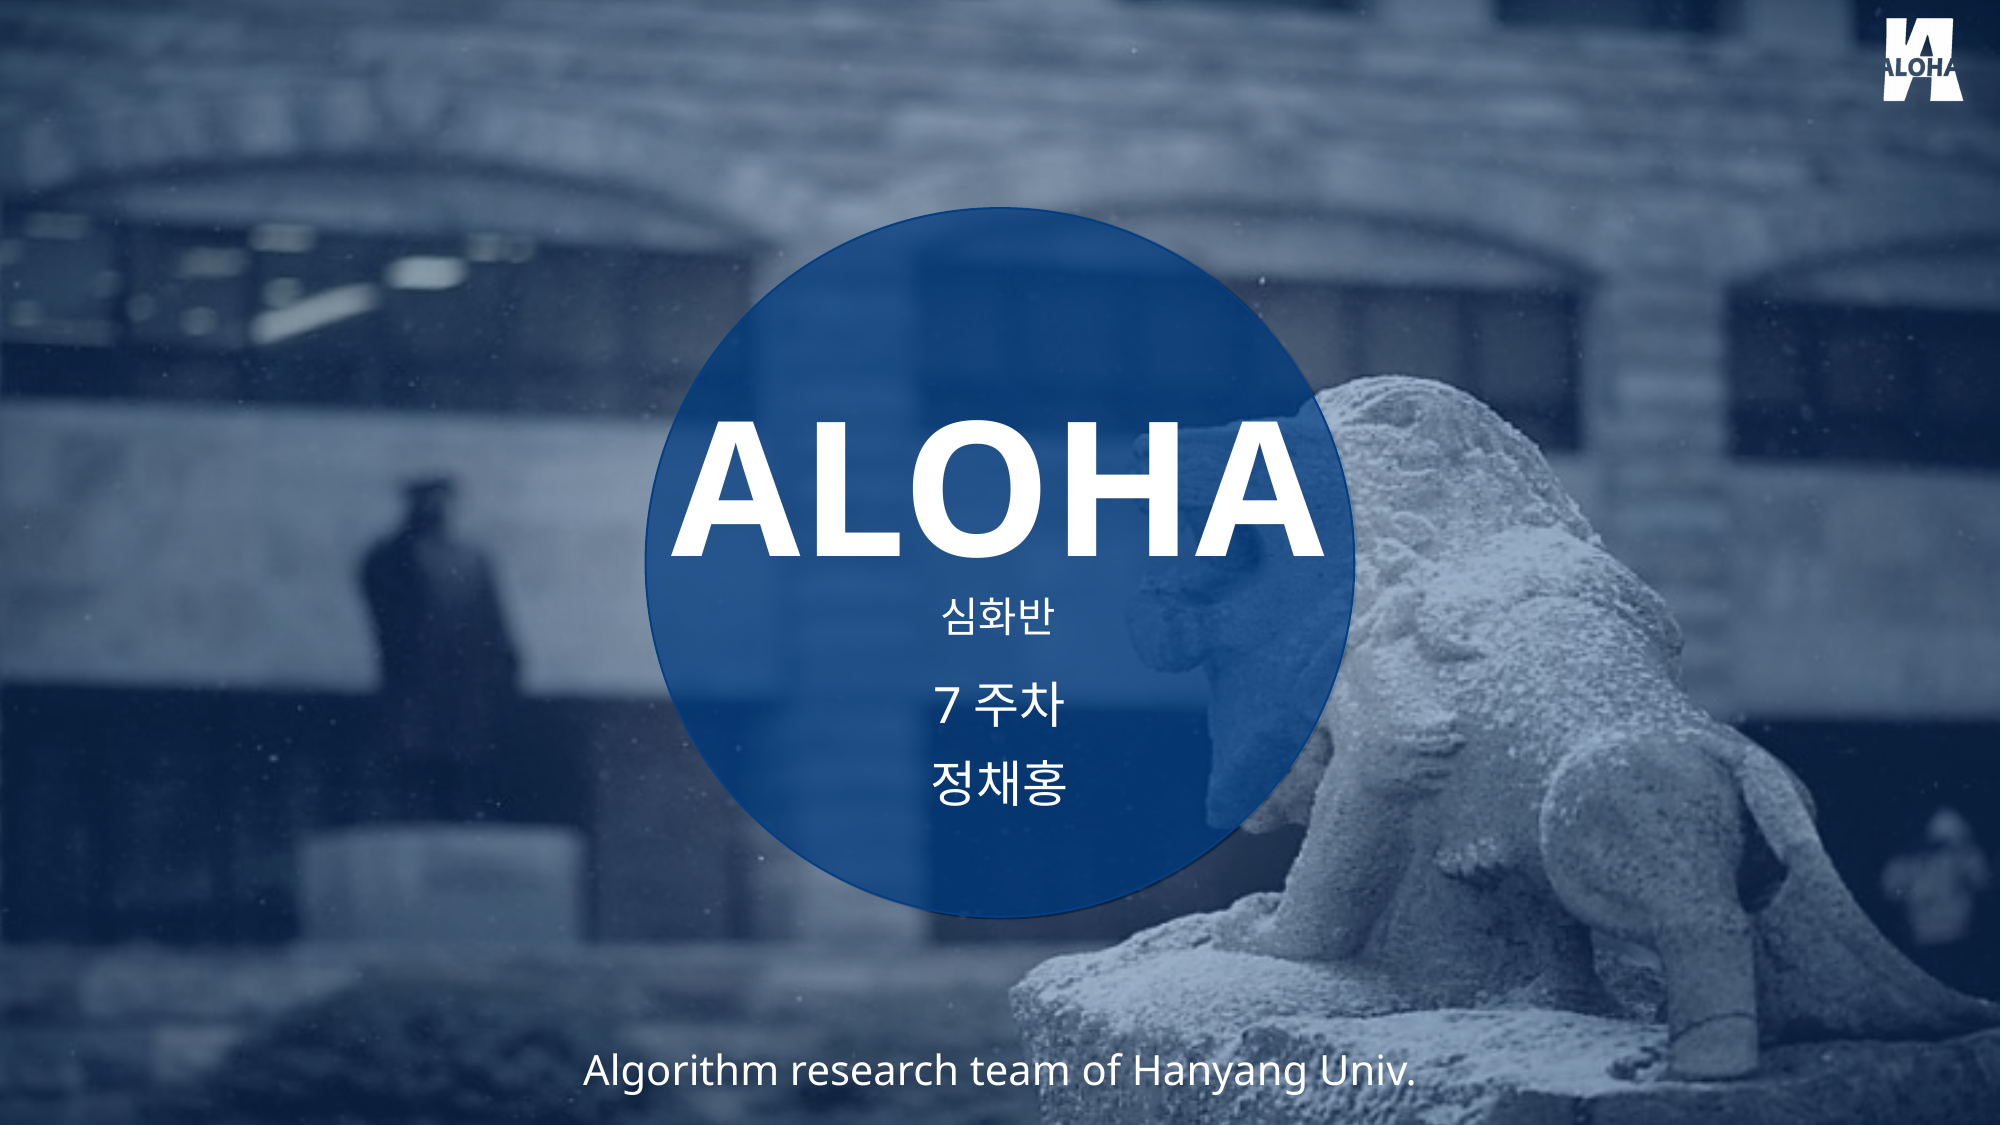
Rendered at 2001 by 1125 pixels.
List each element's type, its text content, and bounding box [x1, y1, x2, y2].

list 7주차 [791, 667, 1208, 731]
list 정채홍 [791, 731, 1208, 834]
picture [0, 0, 2000, 1125]
list 심화반 [630, 564, 1367, 667]
